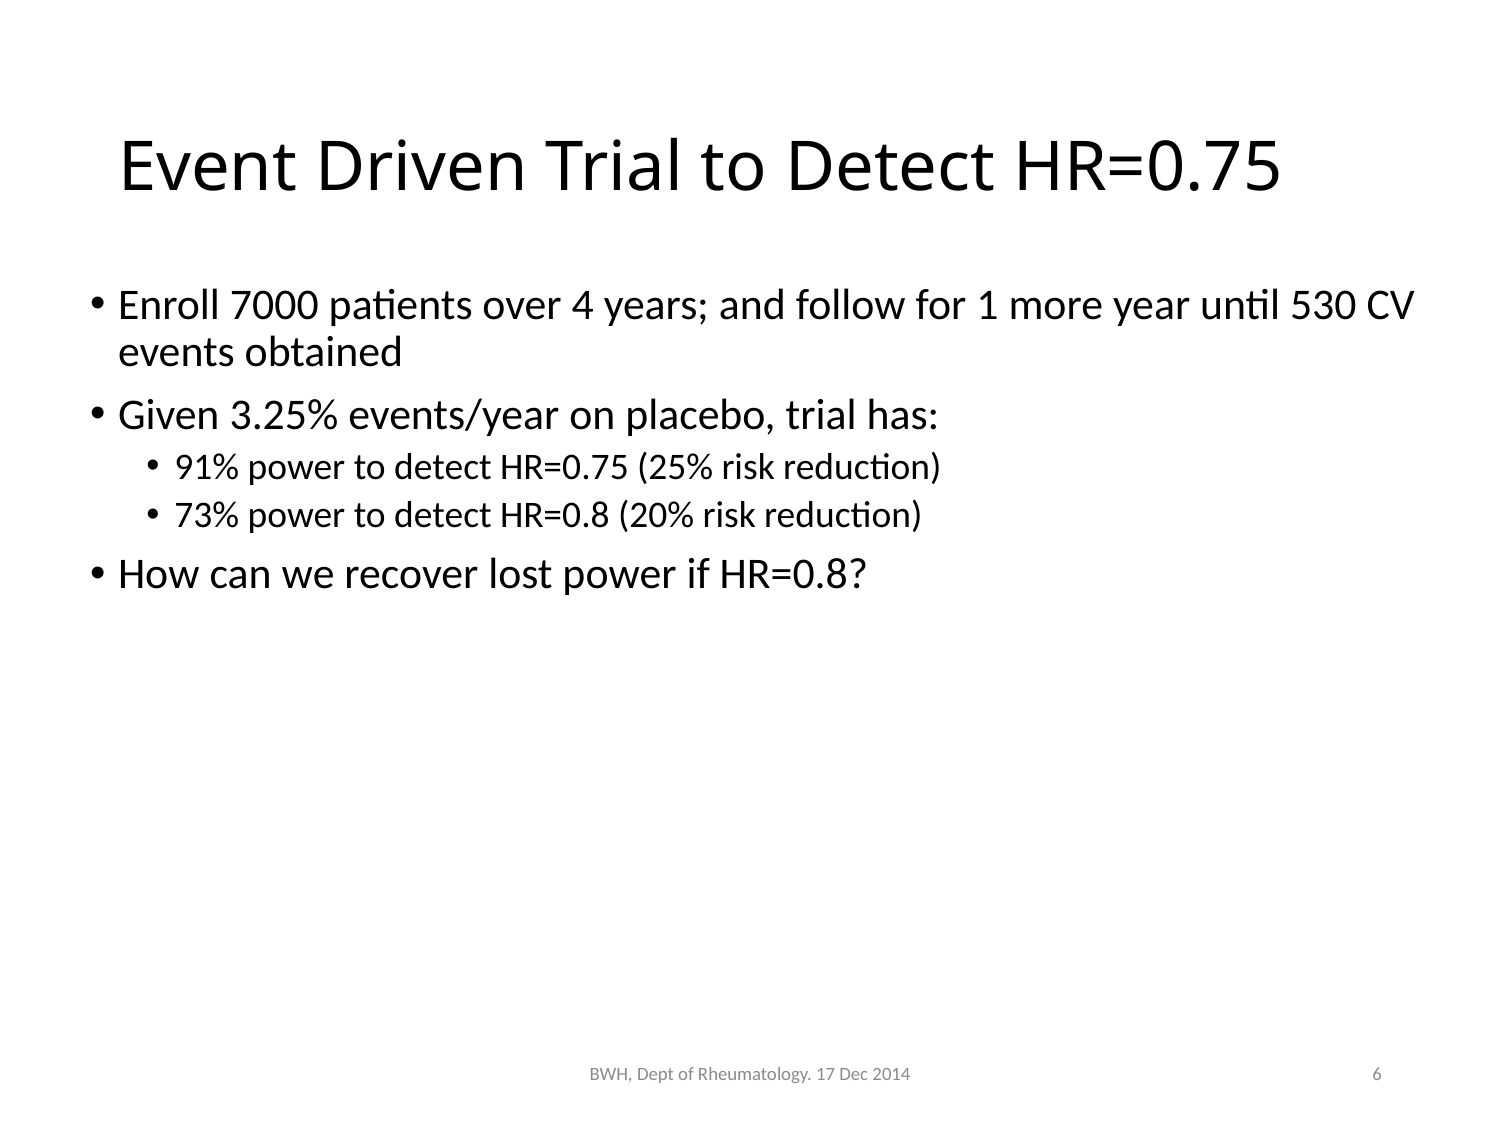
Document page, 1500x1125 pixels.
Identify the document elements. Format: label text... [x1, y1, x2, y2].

list Enroll 7000 patients over 4 years; and follow for 1 more year until 530 CV events obtained Given 3.25% events/year on placebo, trial has: 91% power to detect HR=0.75 (25% risk reduction) 73% power to detect HR=0.8 (20% risk reduction) How can we recover lost power if HR=0.8? [75, 205, 1463, 1005]
title Event Driven Trial to Detect HR=0.75 [103, 59, 1397, 205]
slide_number 6 [1059, 1042, 1397, 1103]
footer BWH, Dept of Rheumatology. 17 Dec 2014 [496, 1042, 1004, 1103]
